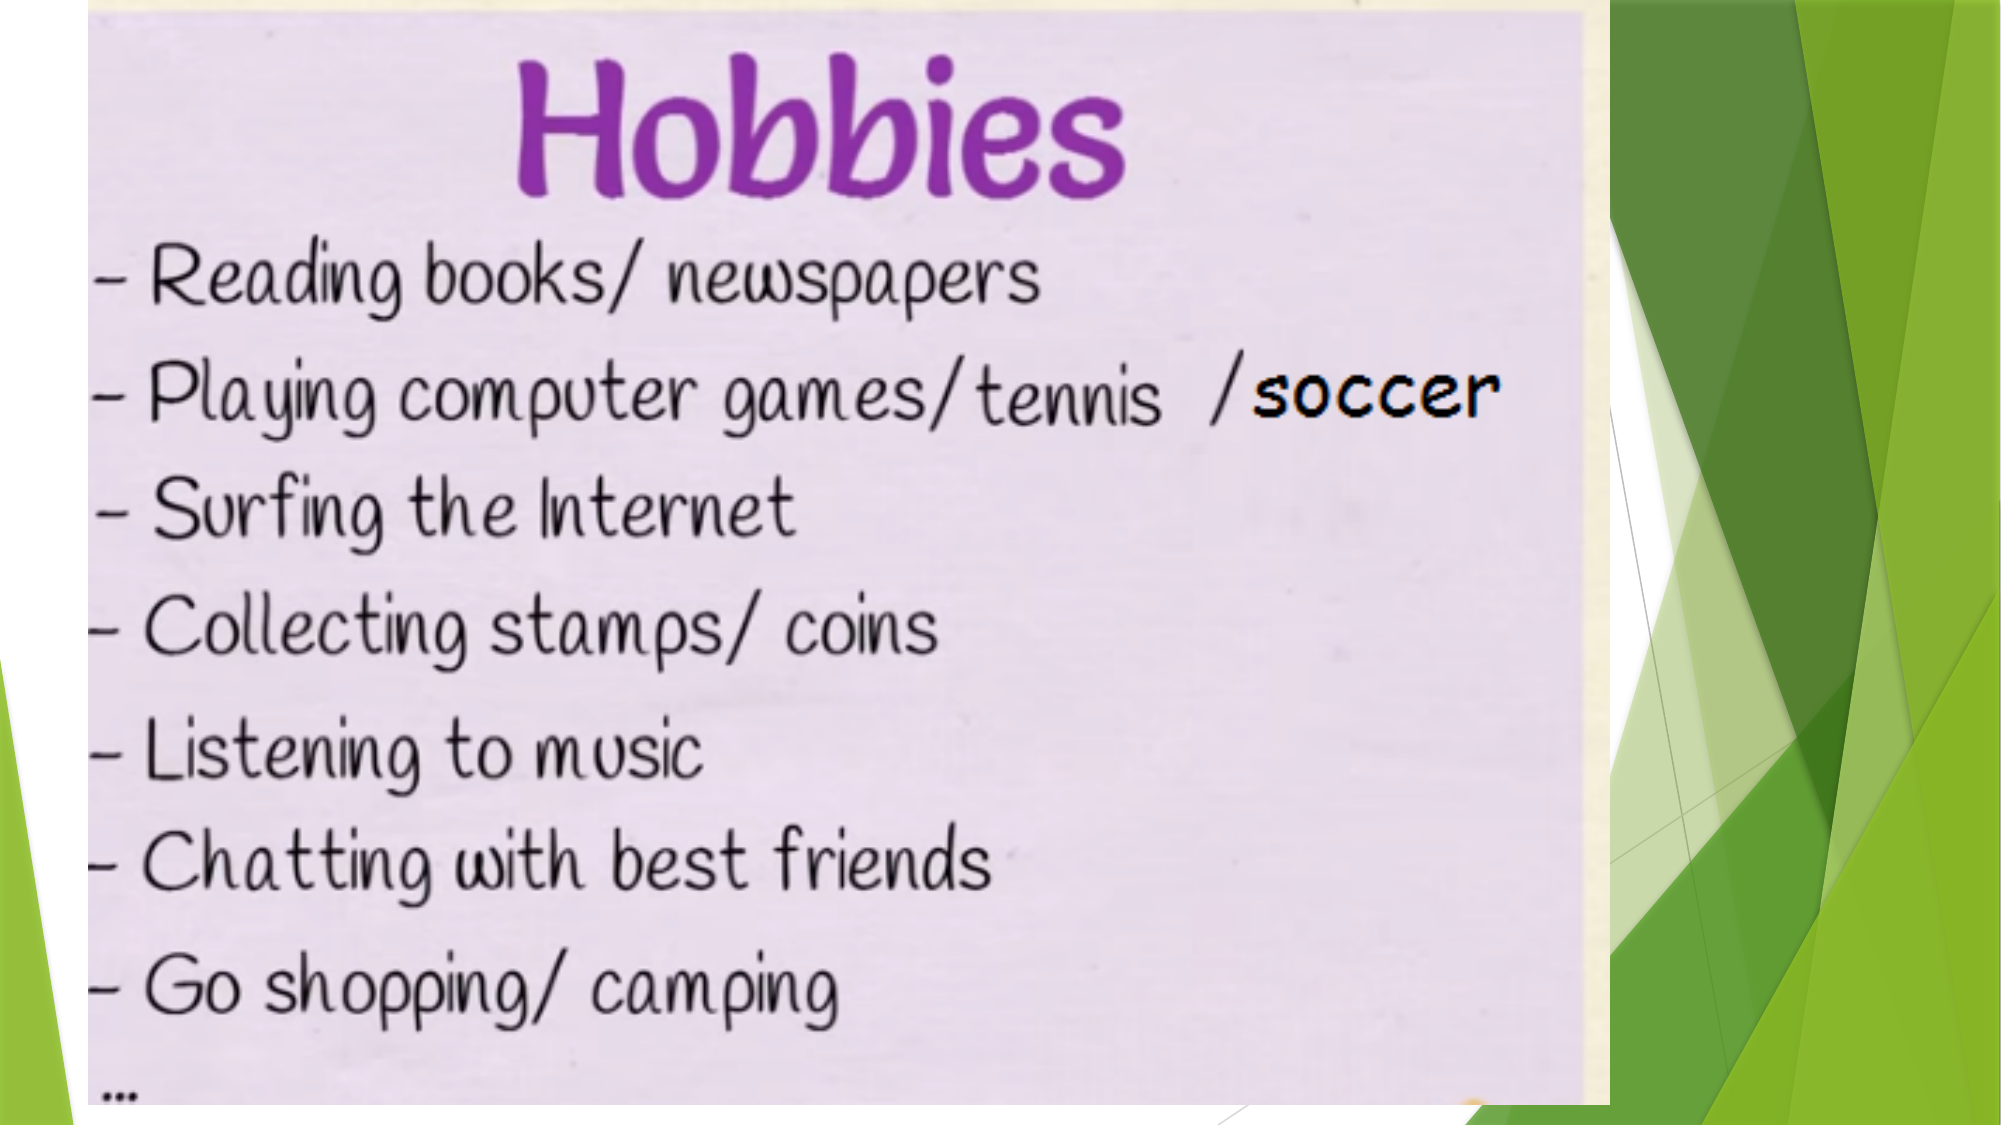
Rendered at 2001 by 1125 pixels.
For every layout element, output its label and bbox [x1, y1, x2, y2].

picture [88, 0, 1610, 1105]
